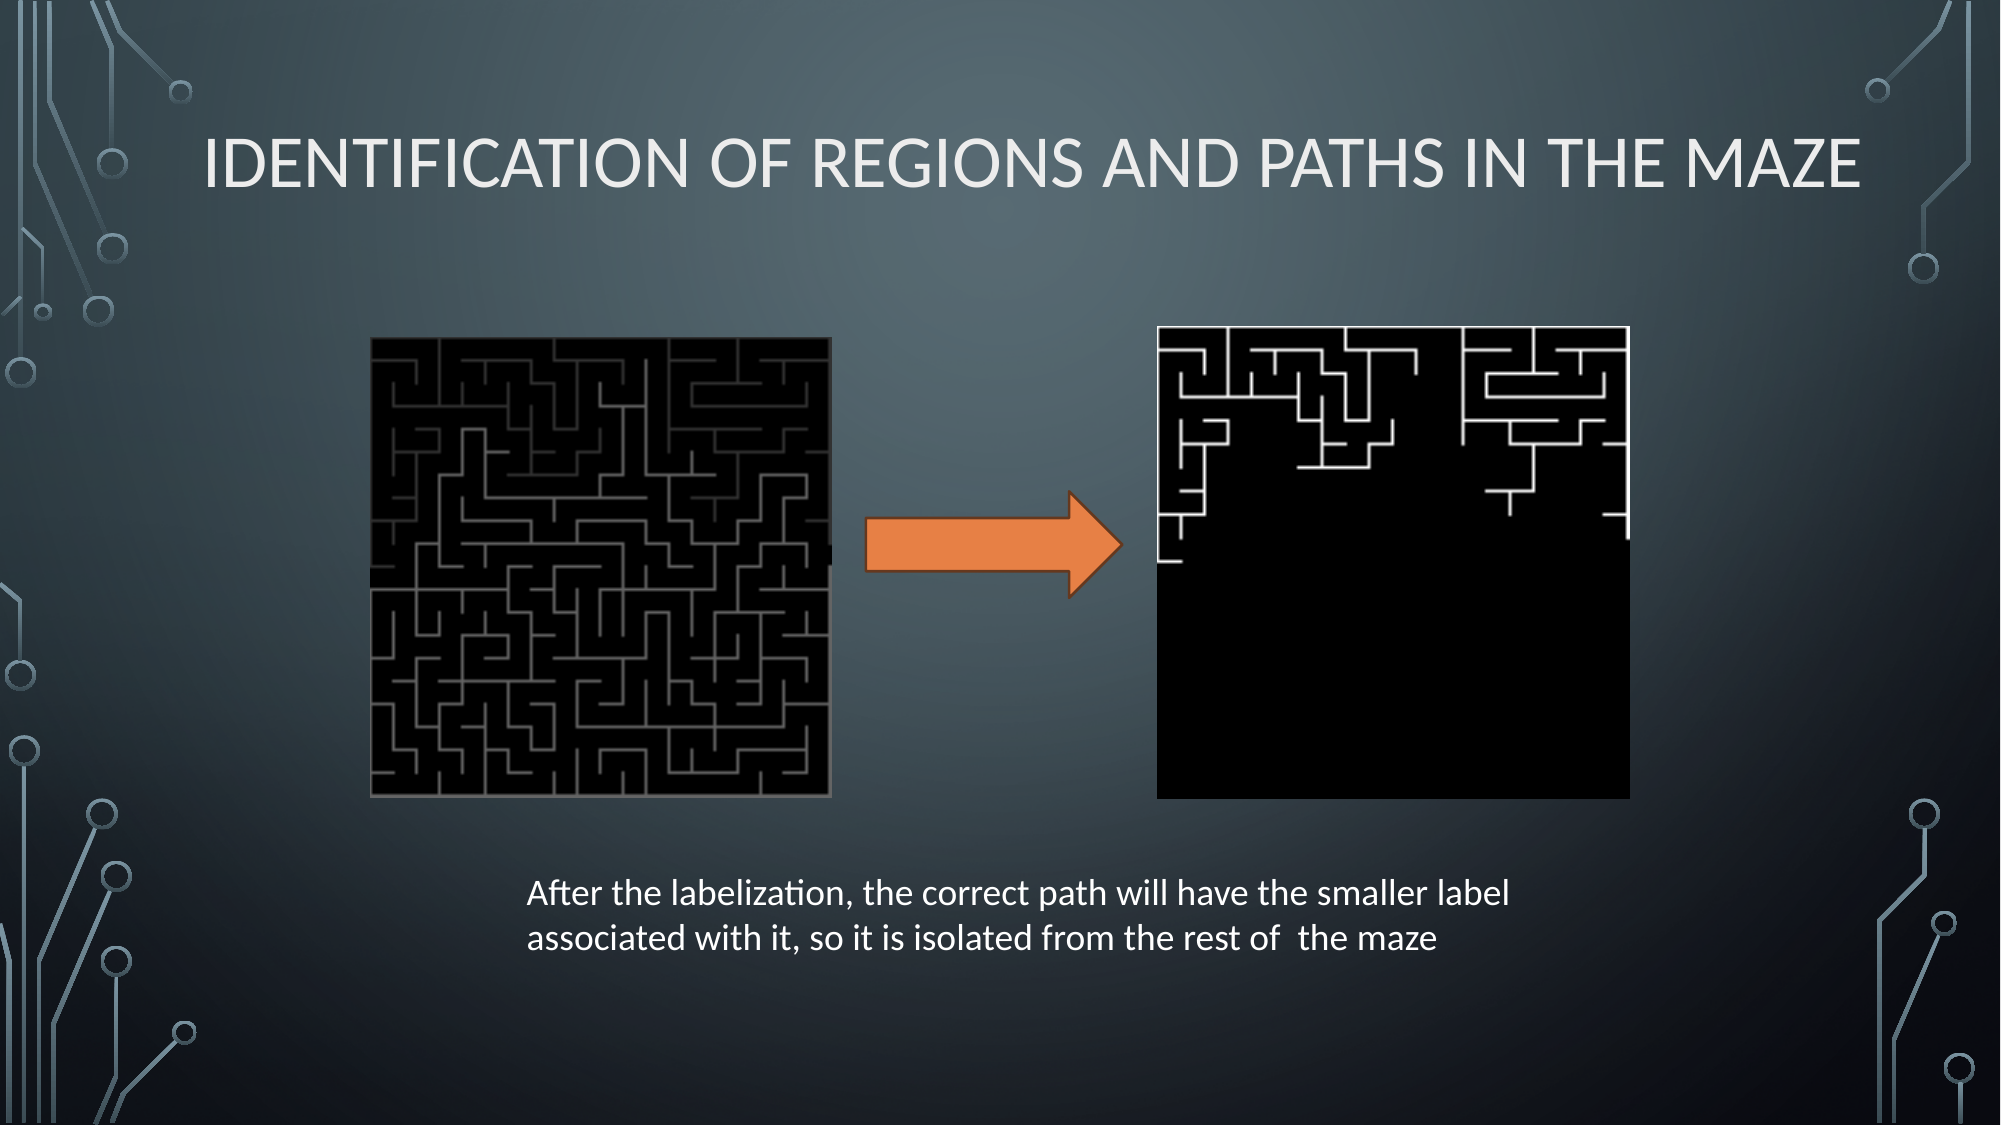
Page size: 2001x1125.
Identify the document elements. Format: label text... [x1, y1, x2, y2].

text_box [864, 490, 1124, 600]
text_box After the labelization, the correct path will have the smaller label associated with it, so it is isolated from the rest of the maze [511, 860, 1555, 966]
picture [370, 337, 832, 799]
picture [1156, 326, 1630, 799]
title Identification of Regions and Paths in the Maze [187, 101, 1900, 225]
